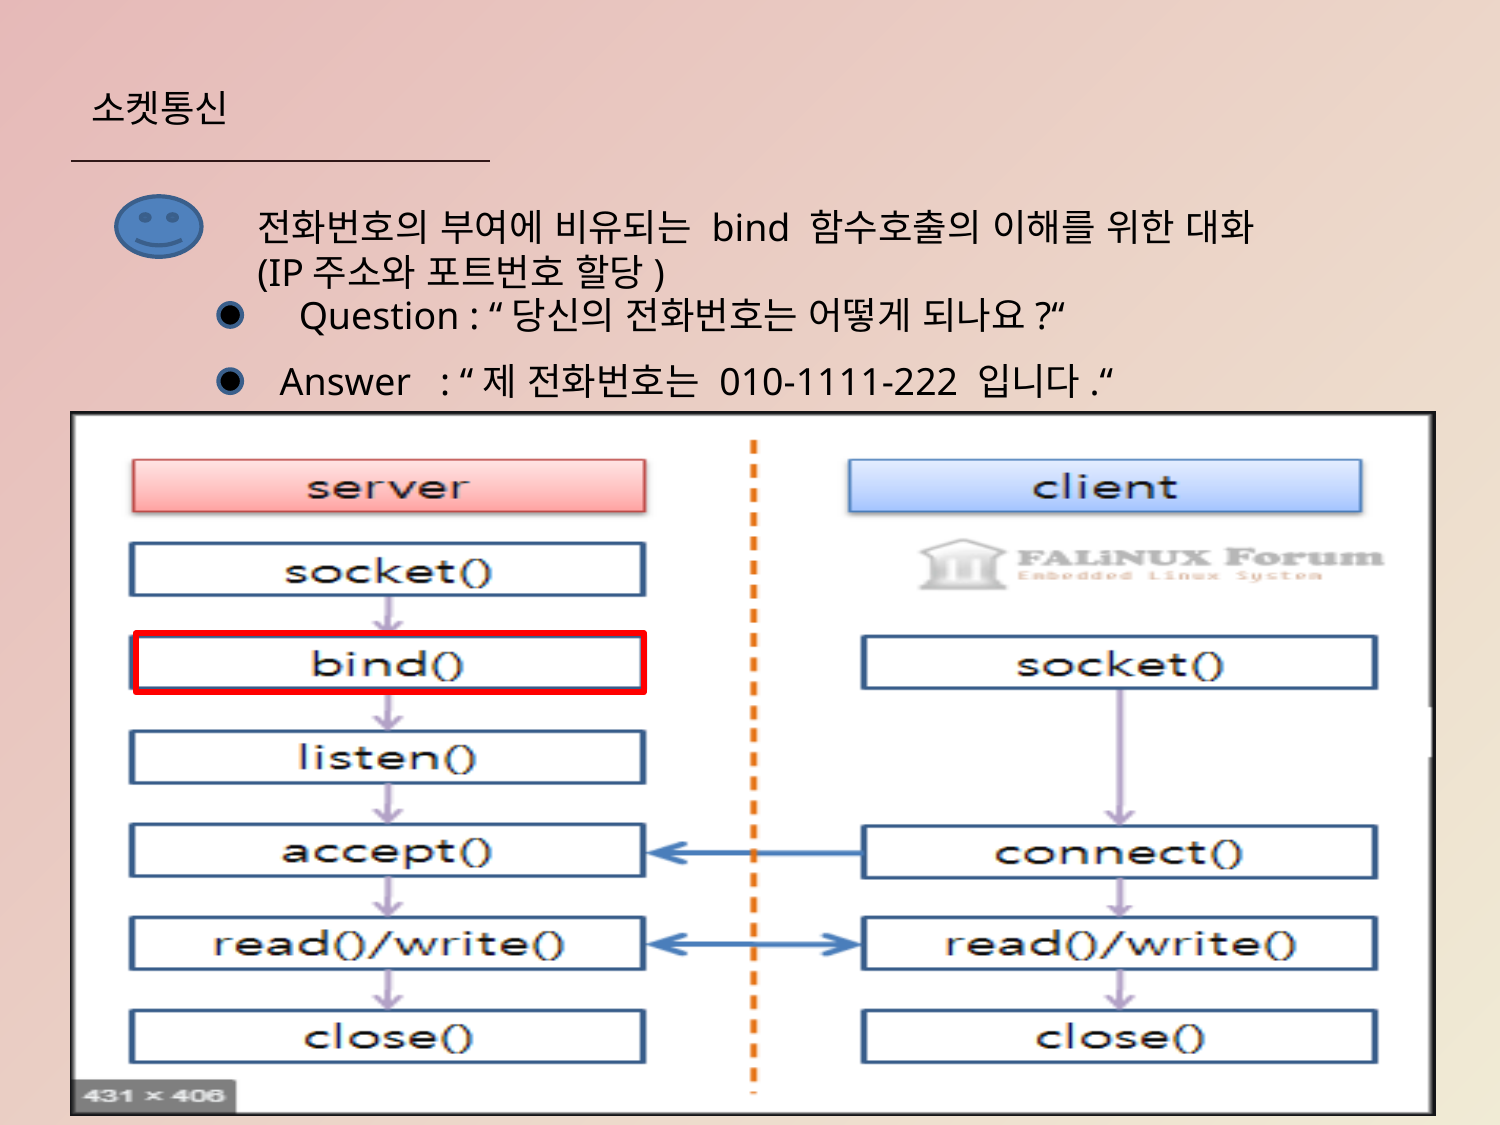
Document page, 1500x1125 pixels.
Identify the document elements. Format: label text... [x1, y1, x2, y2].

picture [70, 411, 1436, 1116]
text_box 소켓통신 [76, 78, 892, 138]
text_box [216, 301, 245, 329]
text_box 전화번호의 부여에 비유되는 bind 함수호출의 이해를 위한 대화 (IP주소와 포트번호 할당) [242, 196, 1270, 301]
text_box Question : “당신의 전화번호는 어떻게 되나요?“ [283, 284, 1080, 345]
text_box Answer : “제 전화번호는 010-1111-222 입니다.“ [264, 350, 1129, 409]
text_box [216, 367, 245, 396]
text_box [114, 194, 204, 259]
